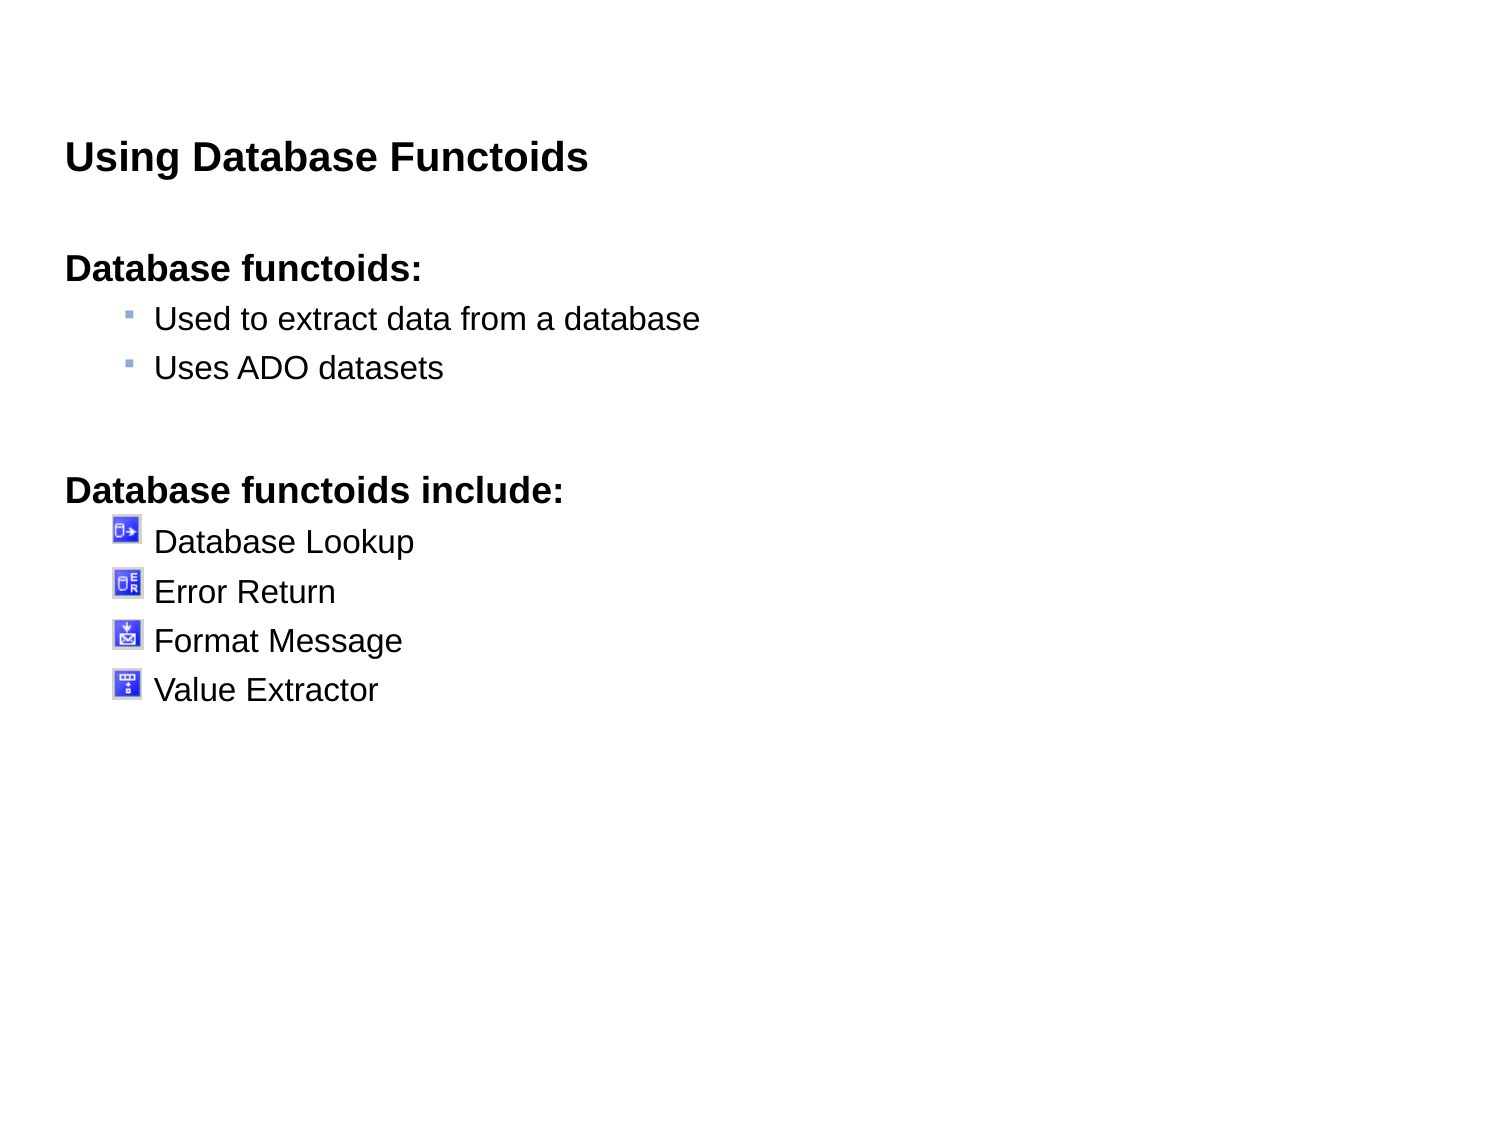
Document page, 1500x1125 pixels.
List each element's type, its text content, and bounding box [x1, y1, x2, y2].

picture [111, 513, 143, 545]
picture [111, 668, 143, 701]
picture [111, 566, 144, 599]
picture [111, 619, 144, 650]
title Using Database Functoids [64, 125, 1436, 185]
list Database functoids: Used to extract data from a database Uses ADO datasets Database functoids include: Database Lookup Error Return Format Message Value Extractor [64, 243, 1436, 1000]
